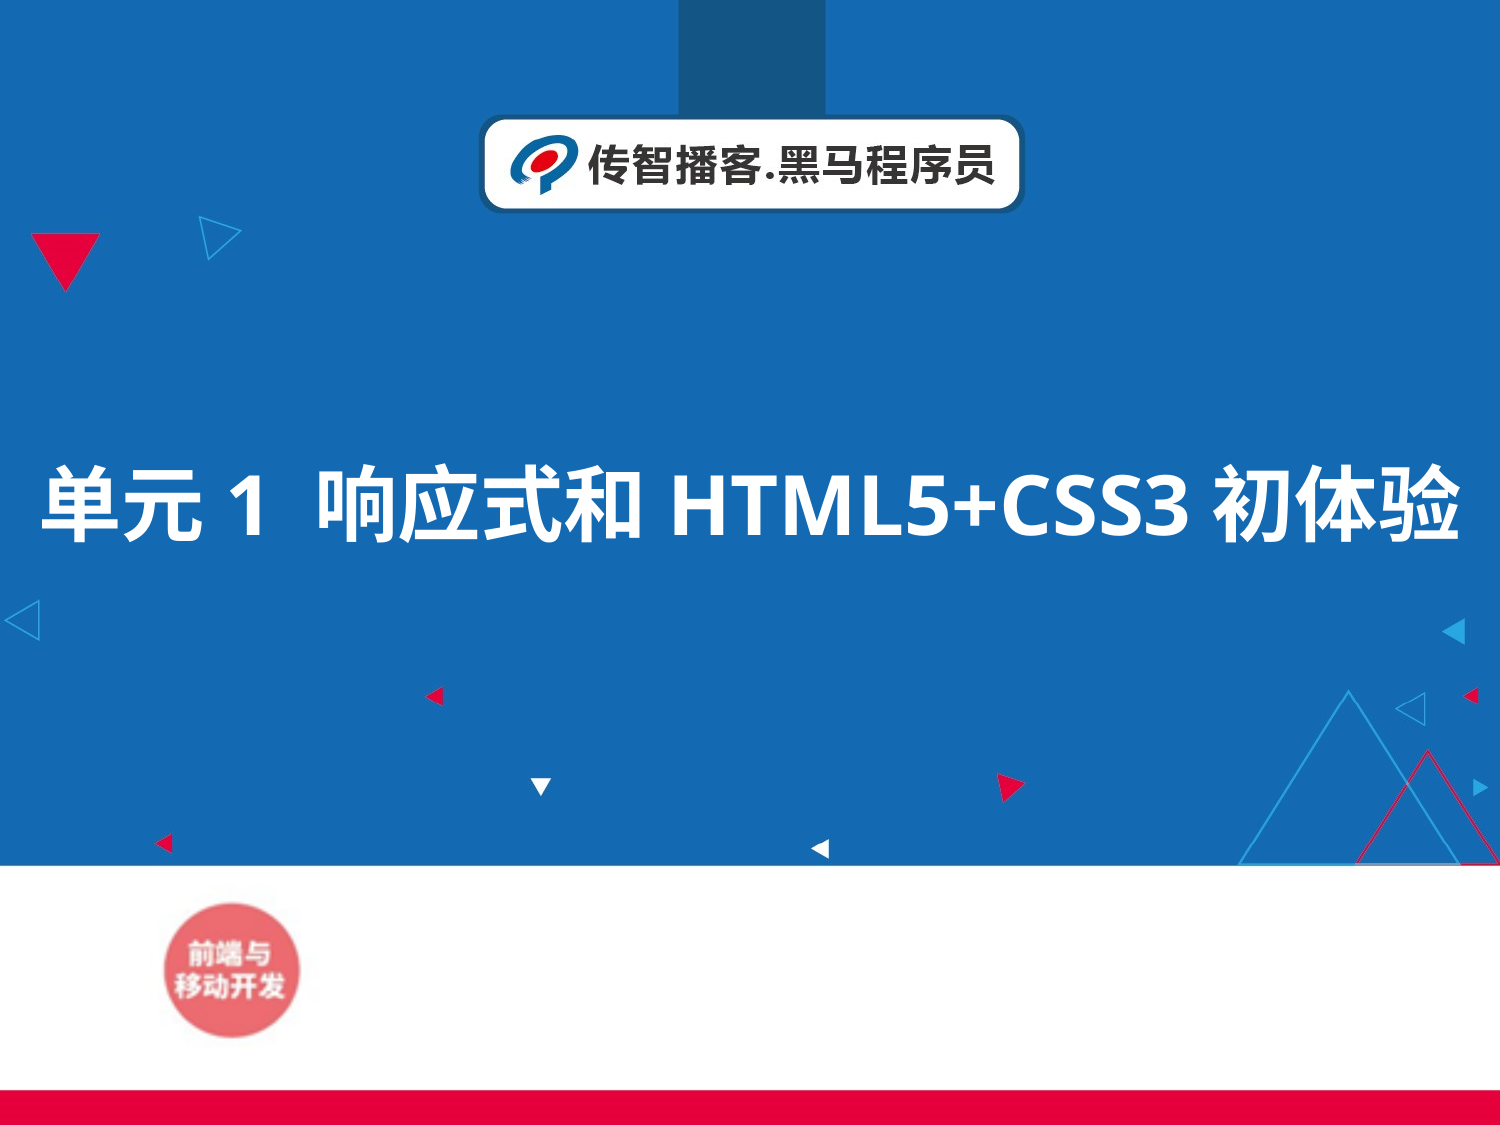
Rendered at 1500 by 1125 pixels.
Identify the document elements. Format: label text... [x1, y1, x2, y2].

text_box 单元1 响应式和HTML5+CSS3初体验 [23, 445, 1477, 560]
picture [0, 0, 1500, 1125]
